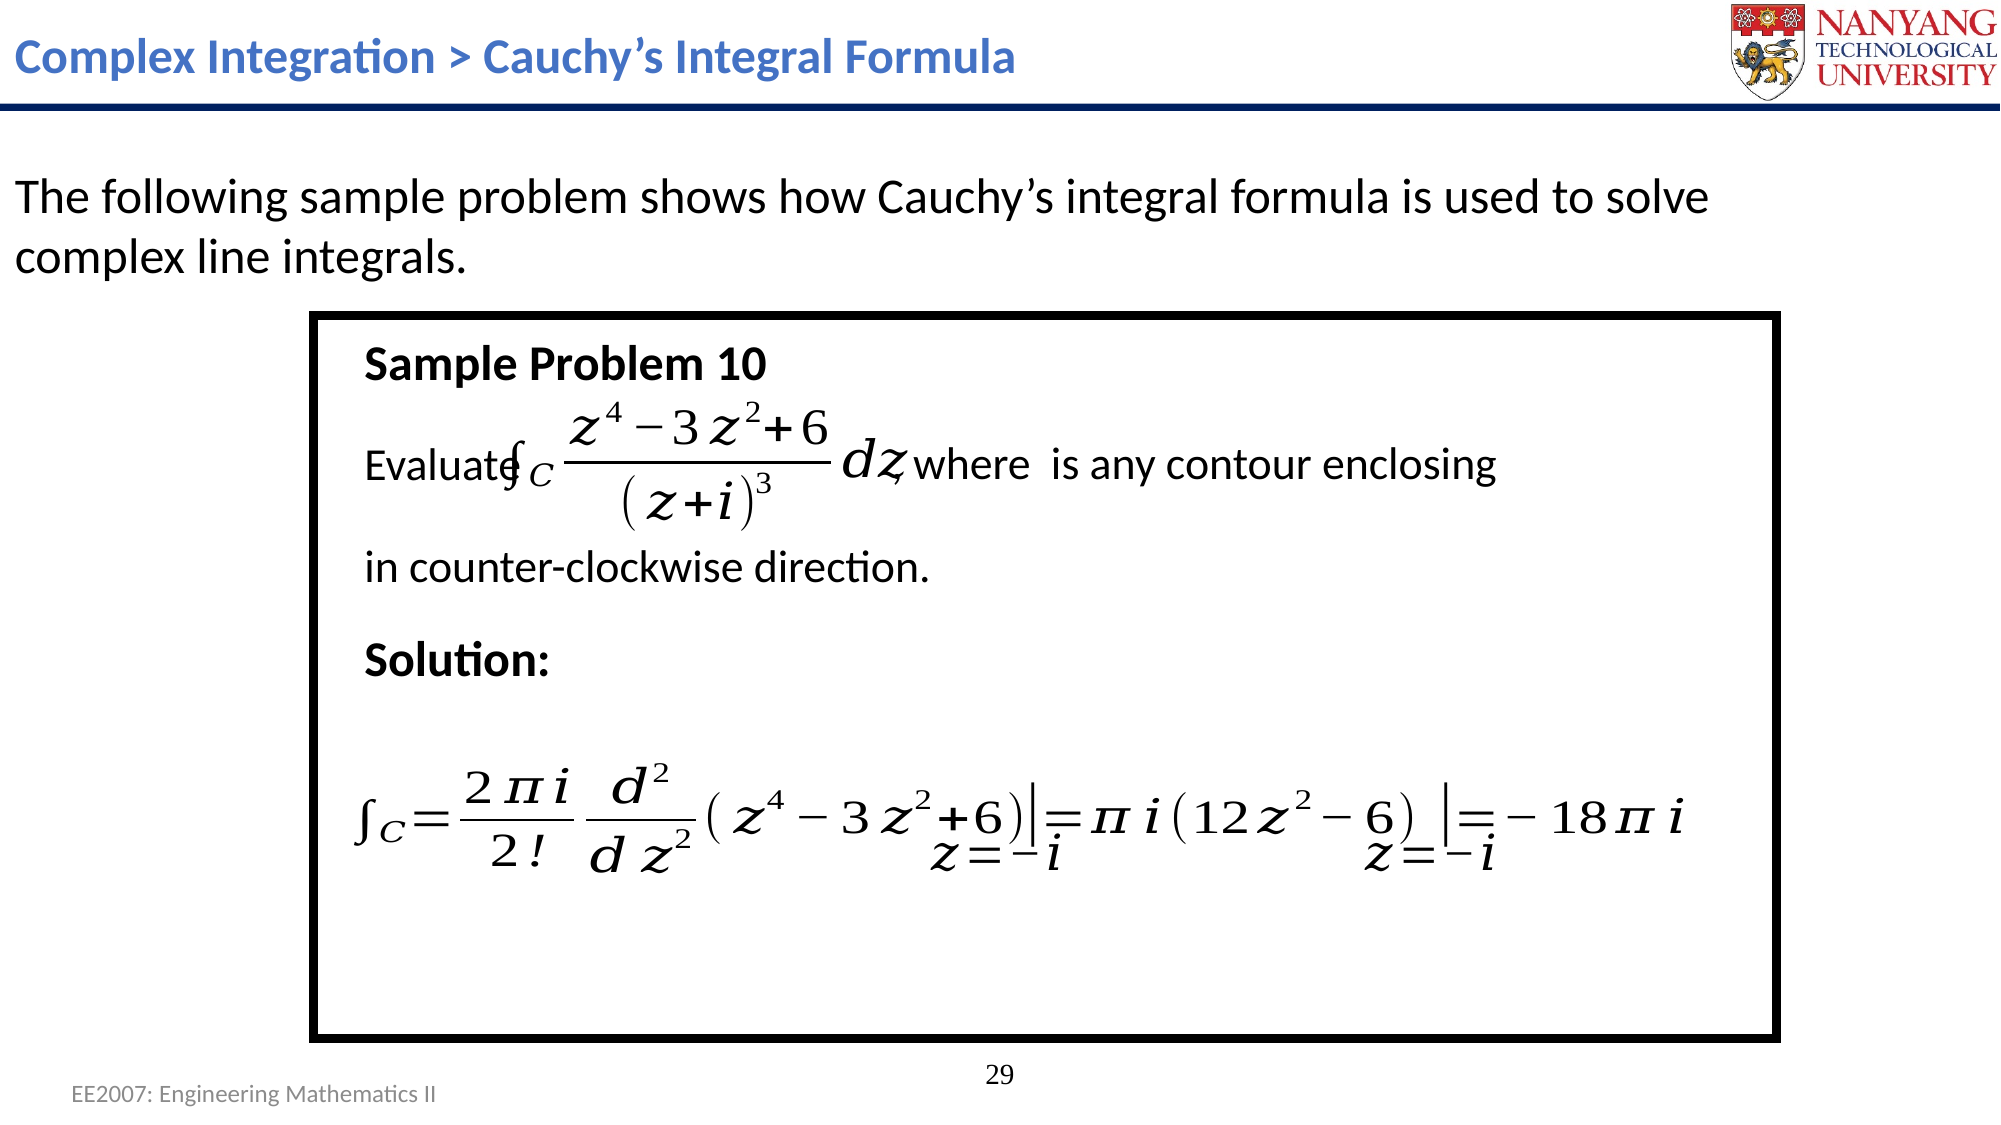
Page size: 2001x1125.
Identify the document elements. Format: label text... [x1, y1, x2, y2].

text_box Evaluate [349, 427, 543, 497]
picture [1725, 0, 2000, 103]
text_box Complex Integration > Cauchy’s Integral Formula [0, 15, 1585, 91]
footer 29 [662, 1042, 1338, 1103]
text_box in counter-clockwise direction. [349, 529, 1183, 600]
text_box [312, 314, 1778, 1039]
text_box Solution: [349, 619, 578, 695]
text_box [349, 755, 1686, 883]
text_box The following sample problem shows how Cauchy’s integral formula is used to solve complex line integrals. [0, 156, 1743, 291]
text_box Sample Problem 10 [349, 323, 785, 398]
